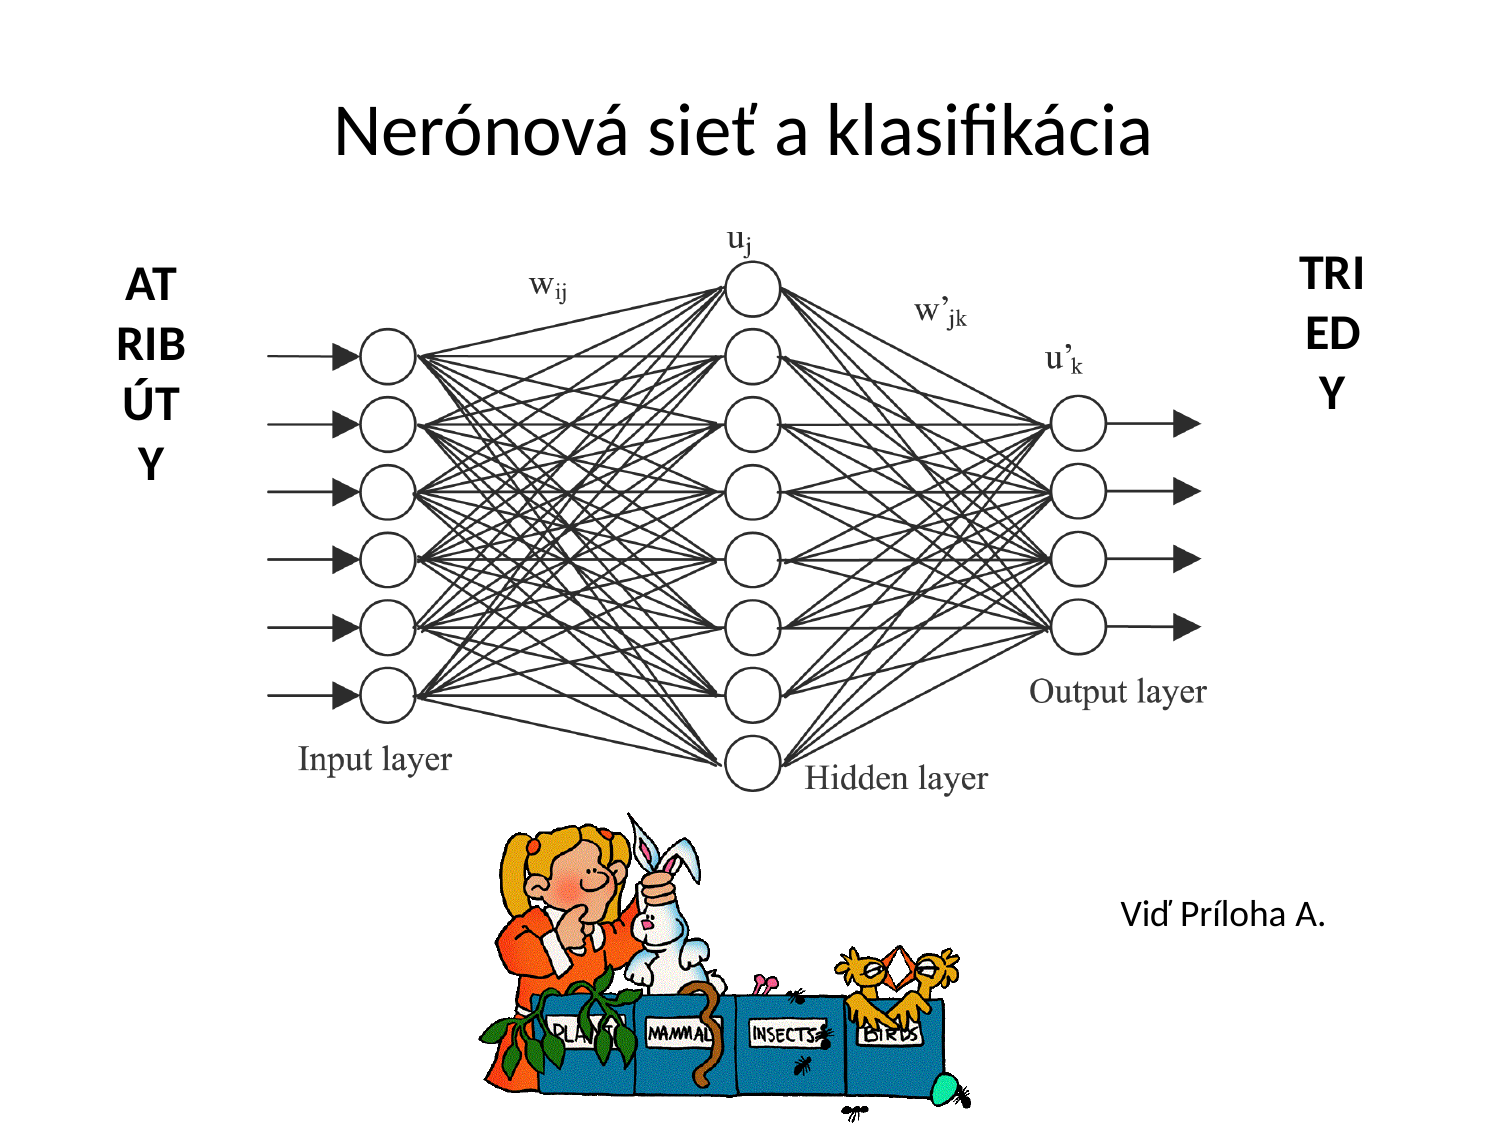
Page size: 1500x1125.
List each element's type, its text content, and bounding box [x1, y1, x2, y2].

title Nerónová sieť a klasifikácia [93, 4, 1395, 247]
text_box Viď Príloha A. [1105, 881, 1342, 942]
picture [265, 231, 1224, 1125]
text_box TRIEDY [1281, 231, 1384, 427]
text_box ATRIBÚTY [100, 243, 203, 499]
